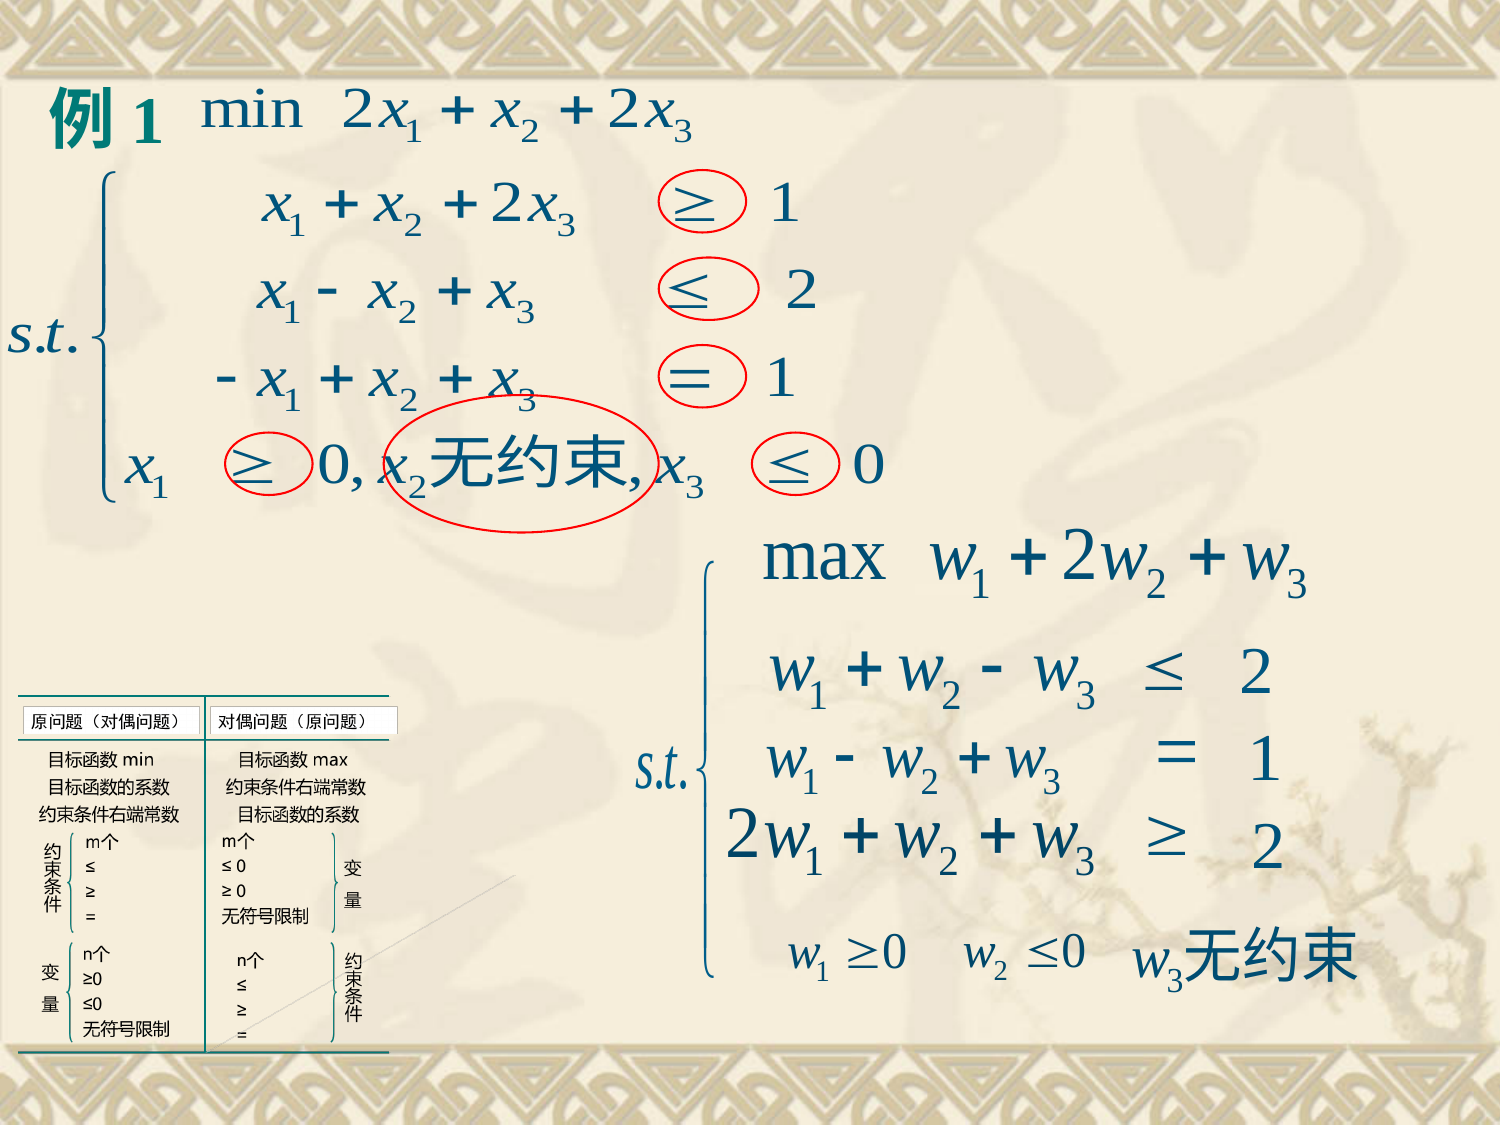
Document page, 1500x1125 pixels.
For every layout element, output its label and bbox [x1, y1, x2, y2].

text_box [627, 548, 750, 992]
picture [0, 0, 1500, 1125]
text_box [1244, 719, 1281, 788]
text_box [1141, 732, 1195, 780]
text_box [778, 916, 915, 991]
text_box [954, 917, 1092, 990]
text_box [1241, 807, 1295, 876]
text_box [434, 517, 609, 533]
text_box [1229, 631, 1283, 701]
text_box [1129, 634, 1182, 698]
text_box [751, 503, 1316, 613]
text_box [1121, 916, 1363, 1004]
text_box [754, 712, 1066, 783]
text_box [714, 783, 1104, 890]
text_box [1131, 799, 1185, 863]
text_box [0, 69, 900, 517]
text_box [756, 617, 1101, 723]
